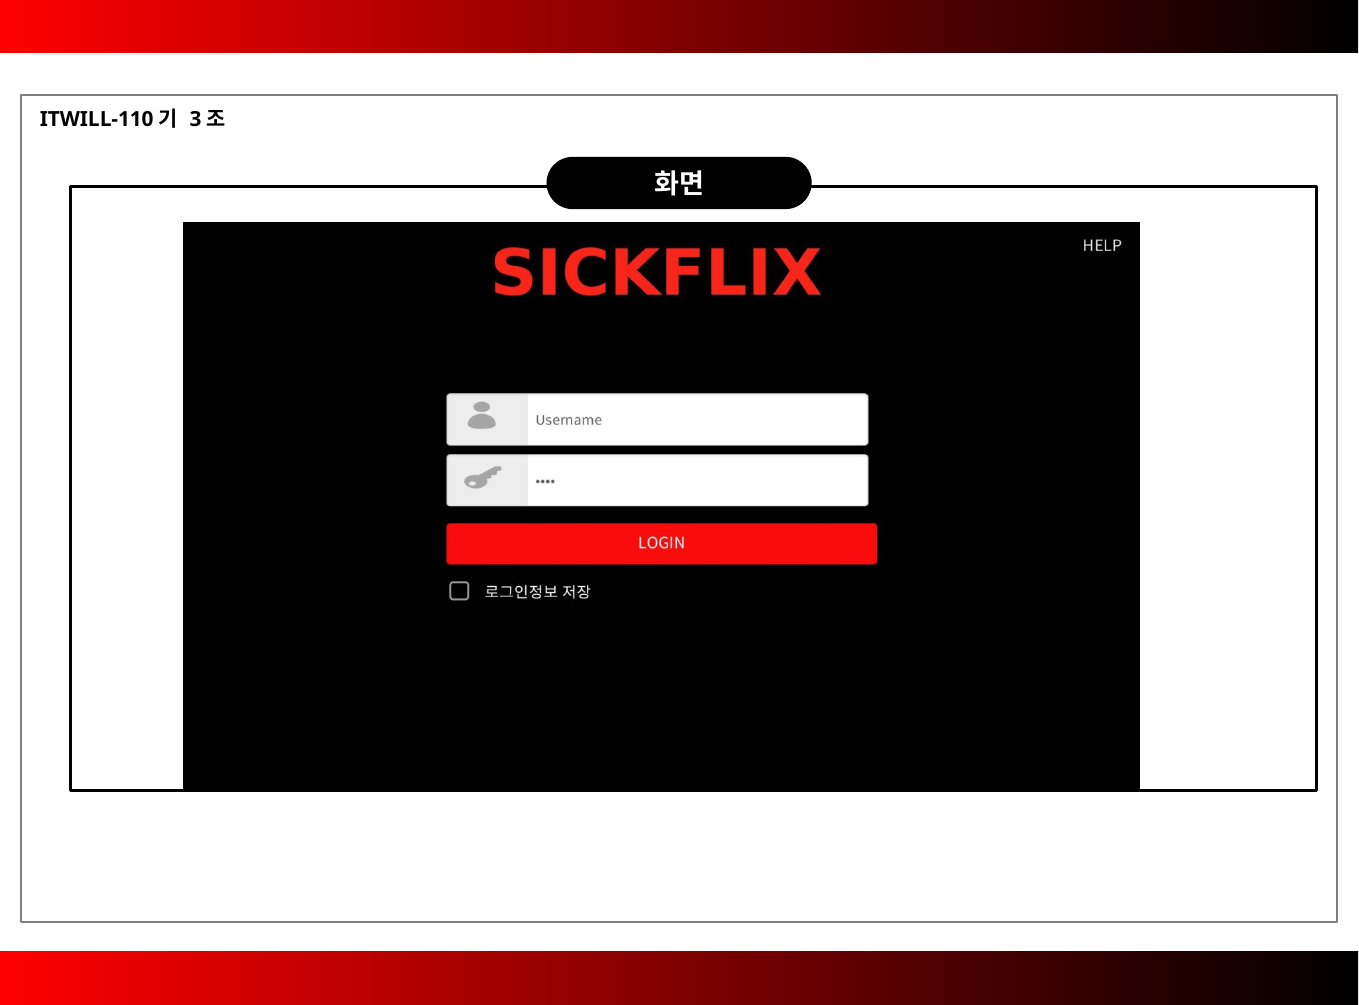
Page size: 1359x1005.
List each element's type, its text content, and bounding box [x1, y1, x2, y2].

text_box [19, 93, 1339, 924]
text_box [0, 0, 1359, 54]
text_box ITWILL-110기 3조 [26, 99, 632, 138]
text_box [0, 950, 1359, 1005]
picture [182, 222, 1141, 792]
